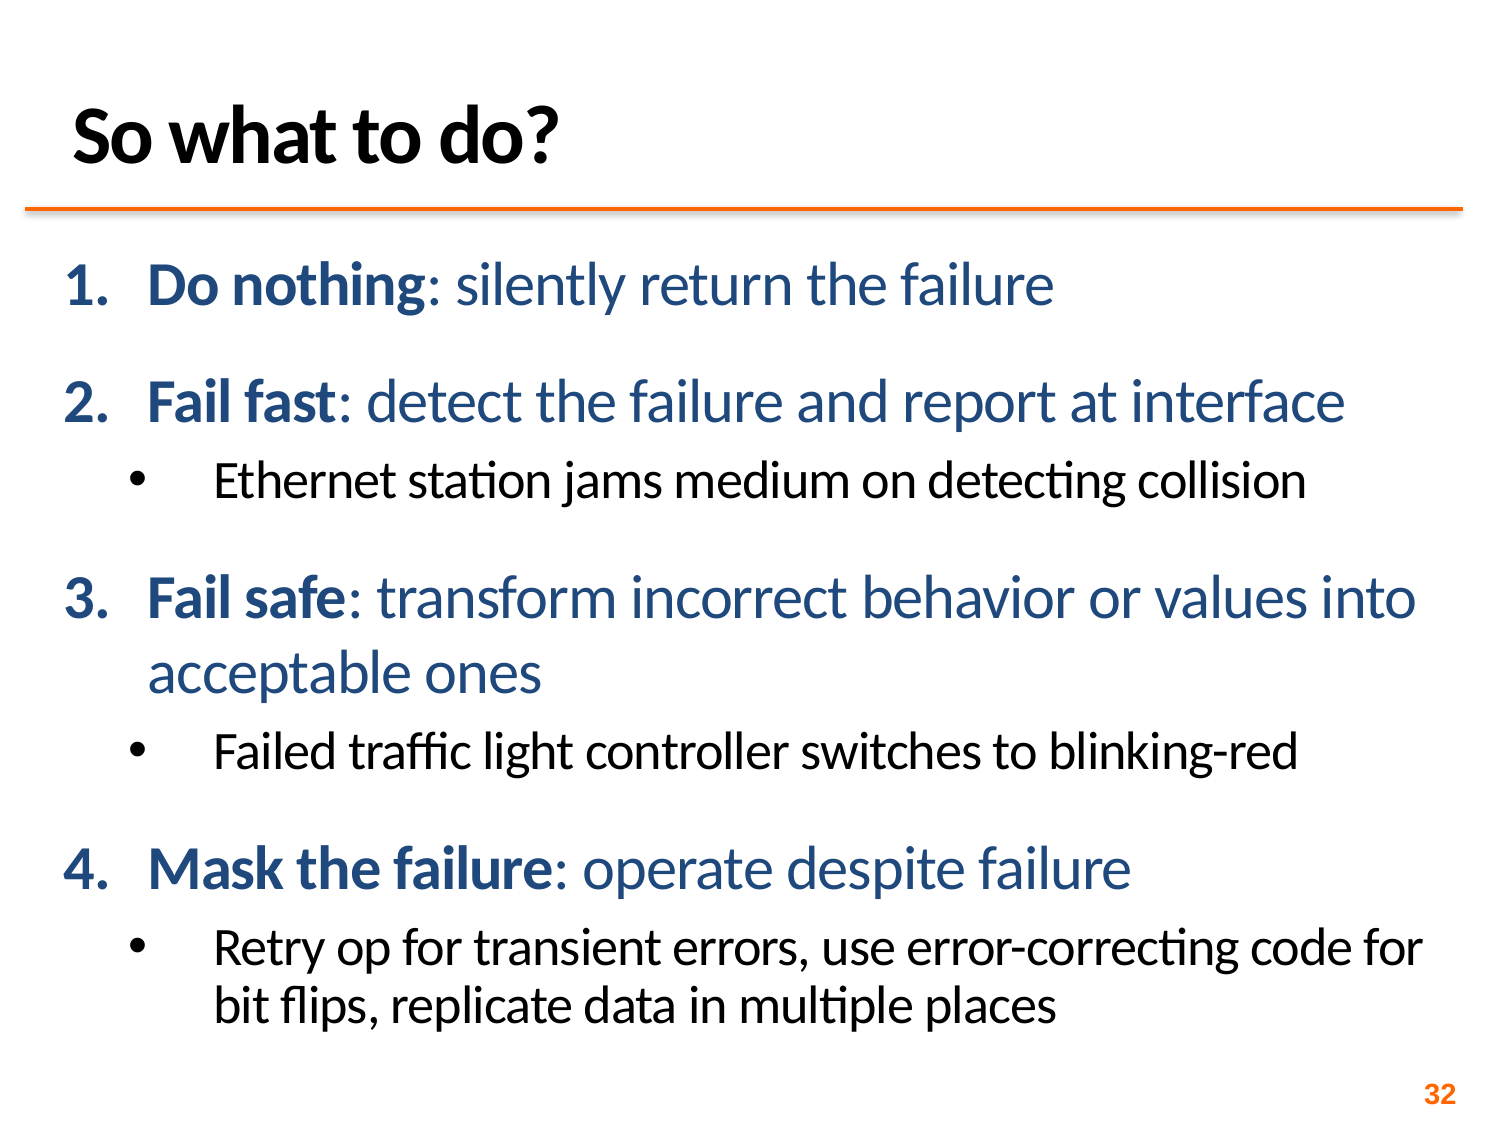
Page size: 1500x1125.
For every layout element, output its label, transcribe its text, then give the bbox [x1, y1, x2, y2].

title So what to do? [57, 12, 1463, 188]
slide_number 32 [1112, 1074, 1463, 1110]
list Do nothing: silently return the failure Fail fast: detect the failure and report at interface Ethernet station jams medium on detecting collision Fail safe: transform incorrect behavior or values into acceptable ones Failed traffic light controller switches to blinking-red Mask the failure: operate despite failure Retry op for transient errors, use error-correcting code for bit flips, replicate data in multiple places [57, 237, 1463, 1125]
